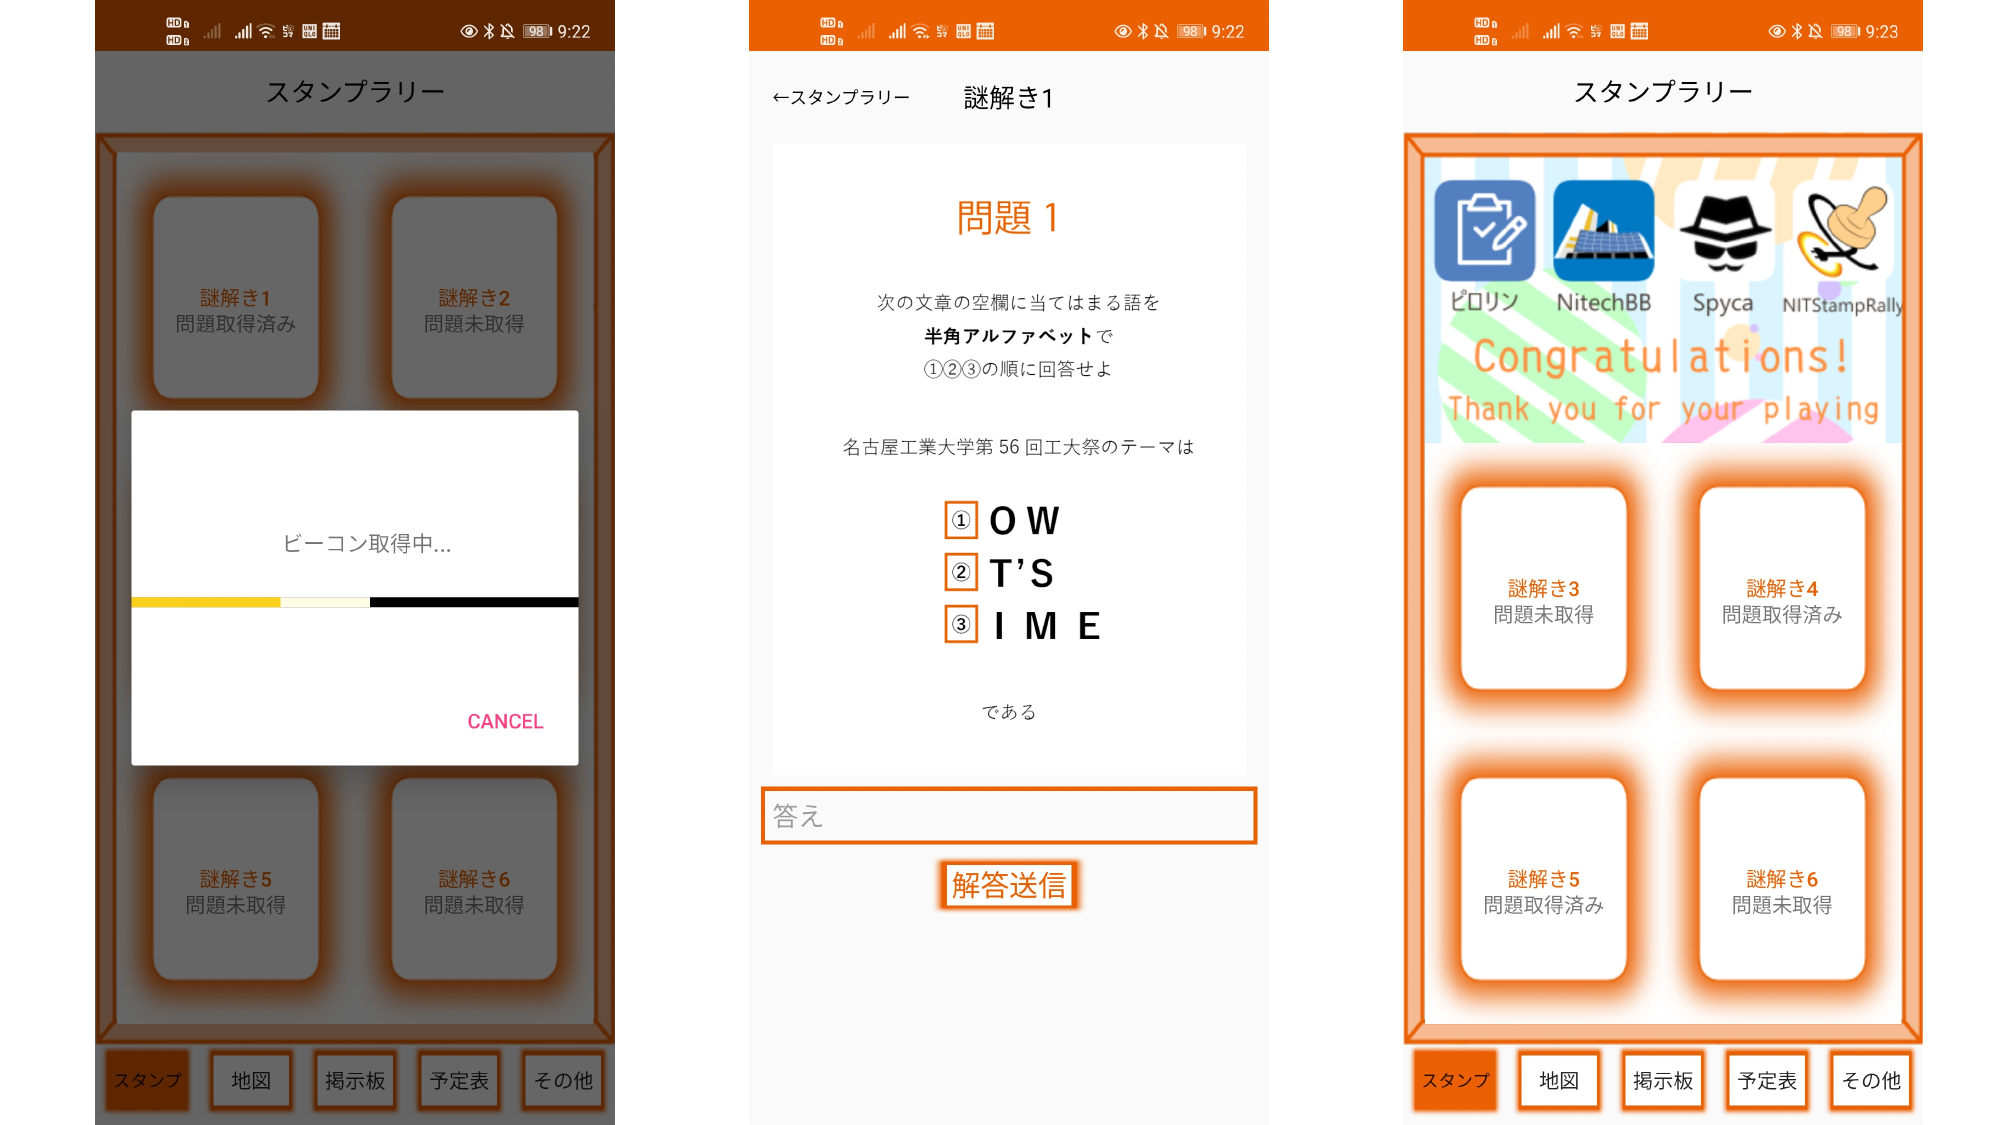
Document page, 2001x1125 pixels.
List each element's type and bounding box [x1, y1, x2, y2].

picture [95, 0, 615, 1125]
picture [1403, 0, 1923, 1125]
picture [749, 0, 1269, 1125]
